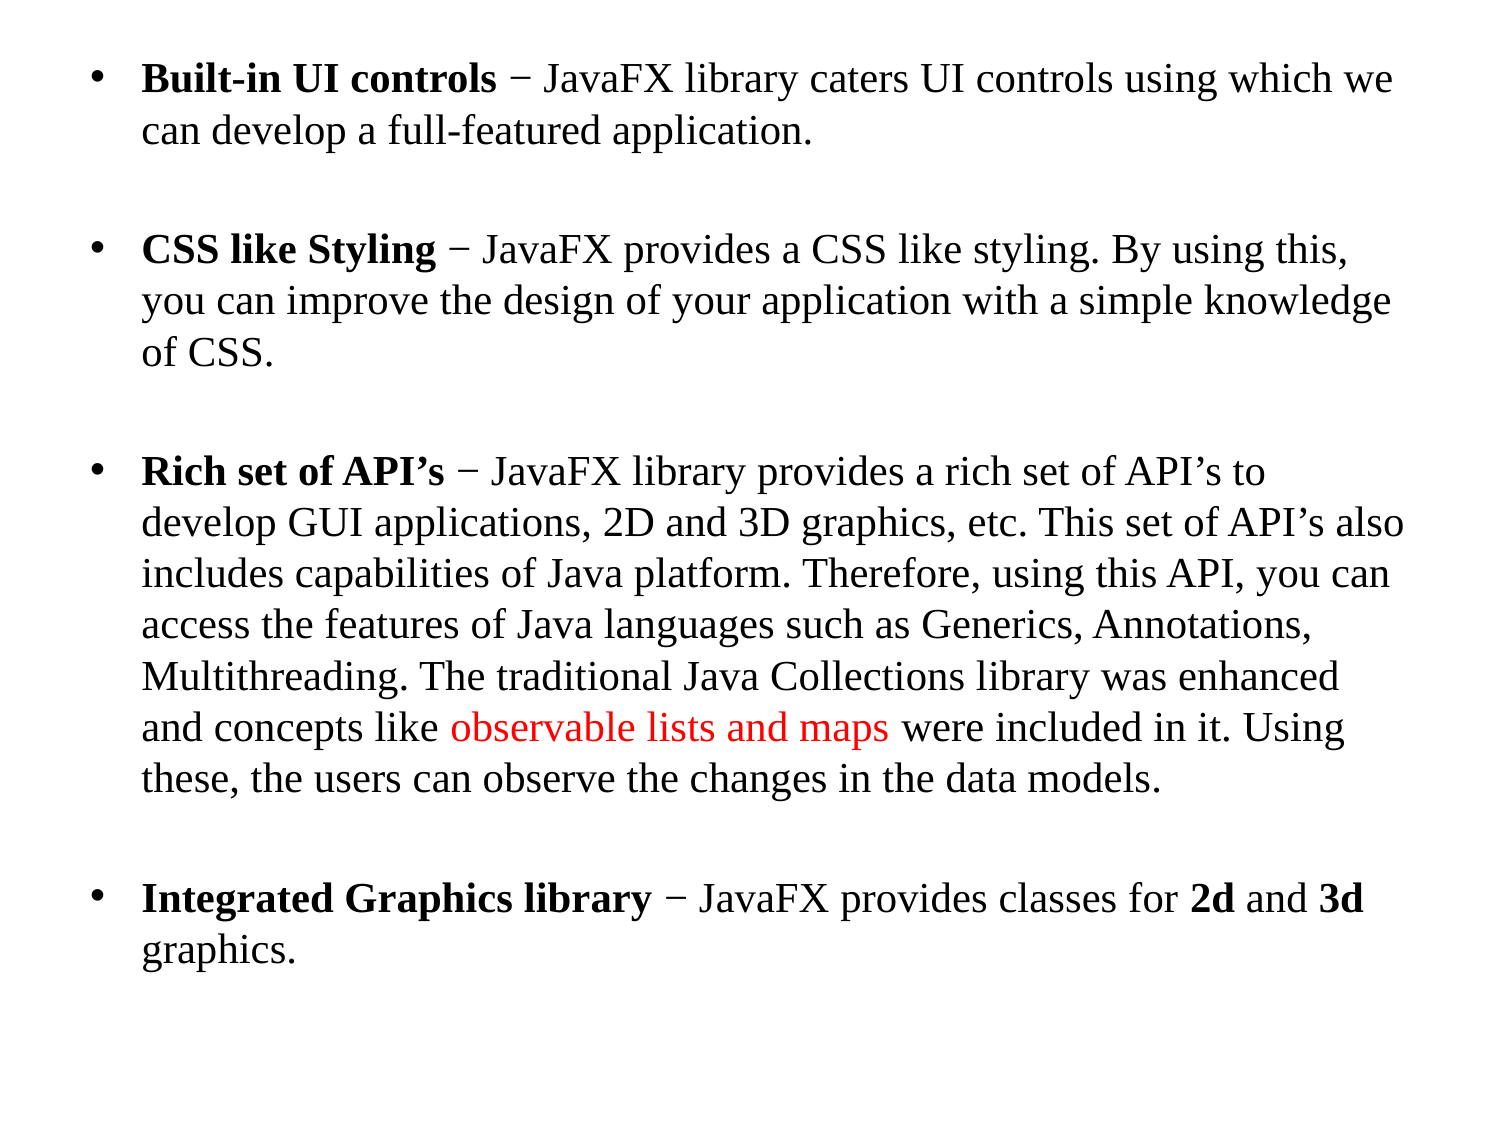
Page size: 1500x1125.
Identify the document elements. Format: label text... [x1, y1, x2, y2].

list Built-in UI controls − JavaFX library caters UI controls using which we can develop a full-featured application. CSS like Styling − JavaFX provides a CSS like styling. By using this, you can improve the design of your application with a simple knowledge of CSS. Rich set of API’s − JavaFX library provides a rich set of API’s to develop GUI applications, 2D and 3D graphics, etc. This set of API’s also includes capabilities of Java platform. Therefore, using this API, you can access the features of Java languages such as Generics, Annotations, Multithreading. The traditional Java Collections library was enhanced and concepts like observable lists and maps were included in it. Using these, the users can observe the changes in the data models. Integrated Graphics library − JavaFX provides classes for 2d and 3d graphics. [75, 42, 1425, 1005]
